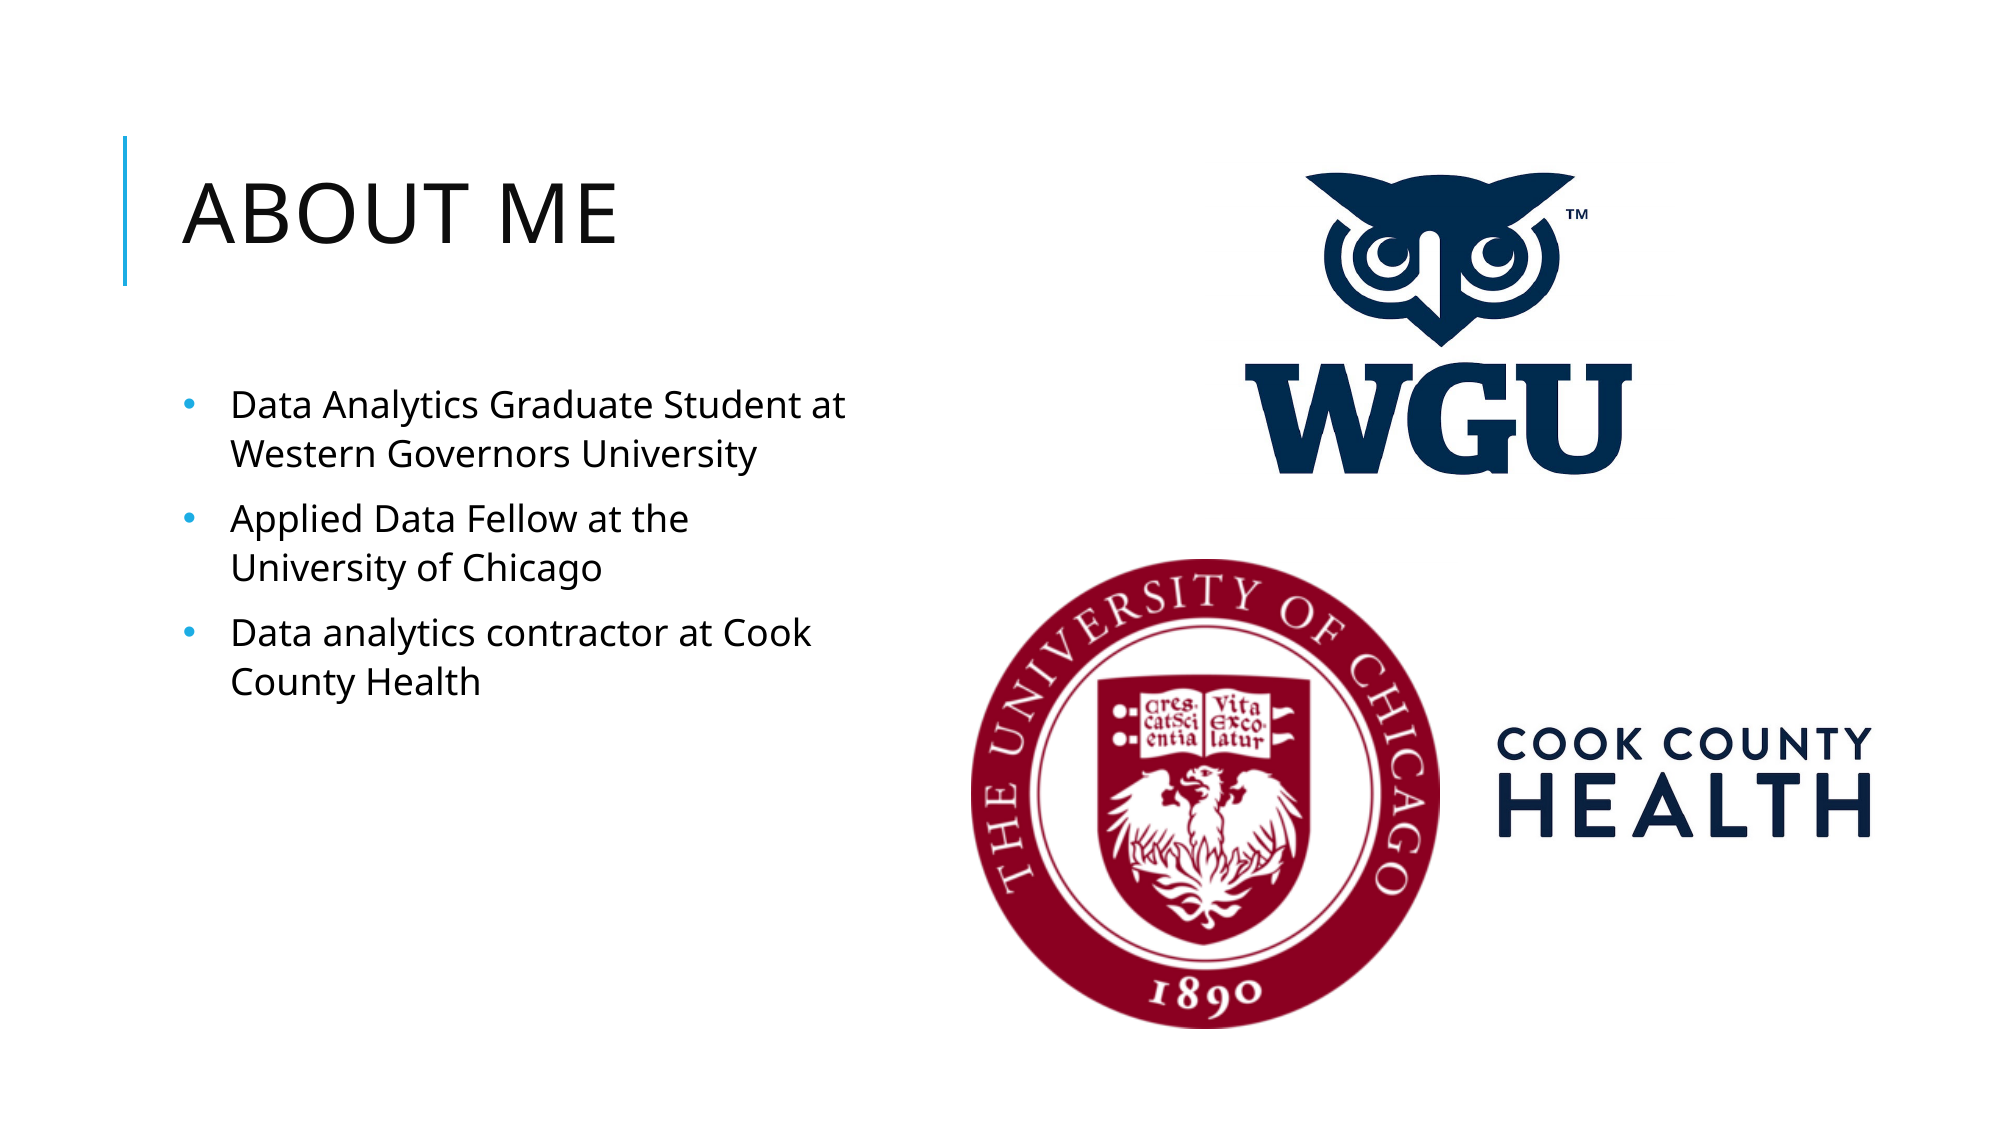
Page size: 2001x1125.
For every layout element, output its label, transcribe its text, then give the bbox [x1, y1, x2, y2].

title About me [168, 77, 888, 363]
picture [1457, 555, 1909, 1007]
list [1205, 117, 1675, 563]
list Data Analytics Graduate Student at Western Governors University Applied Data Fellow at the University of Chicago Data analytics contractor at Cook County Health [168, 370, 888, 988]
picture [970, 559, 1440, 1029]
